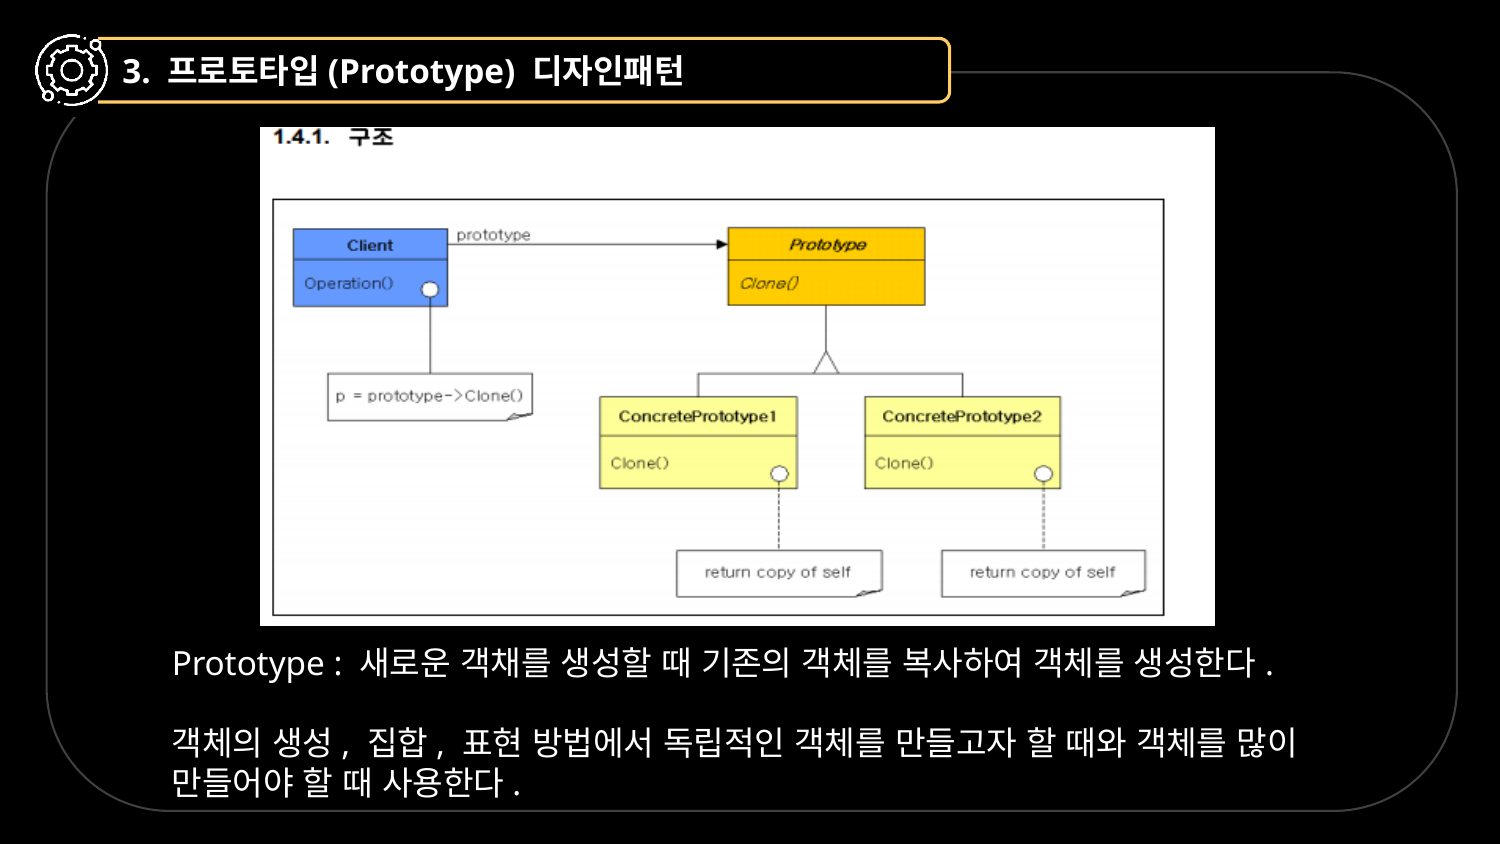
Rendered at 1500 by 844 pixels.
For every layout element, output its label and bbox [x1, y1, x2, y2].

text_box [35, 23, 1457, 811]
picture [259, 127, 1215, 626]
